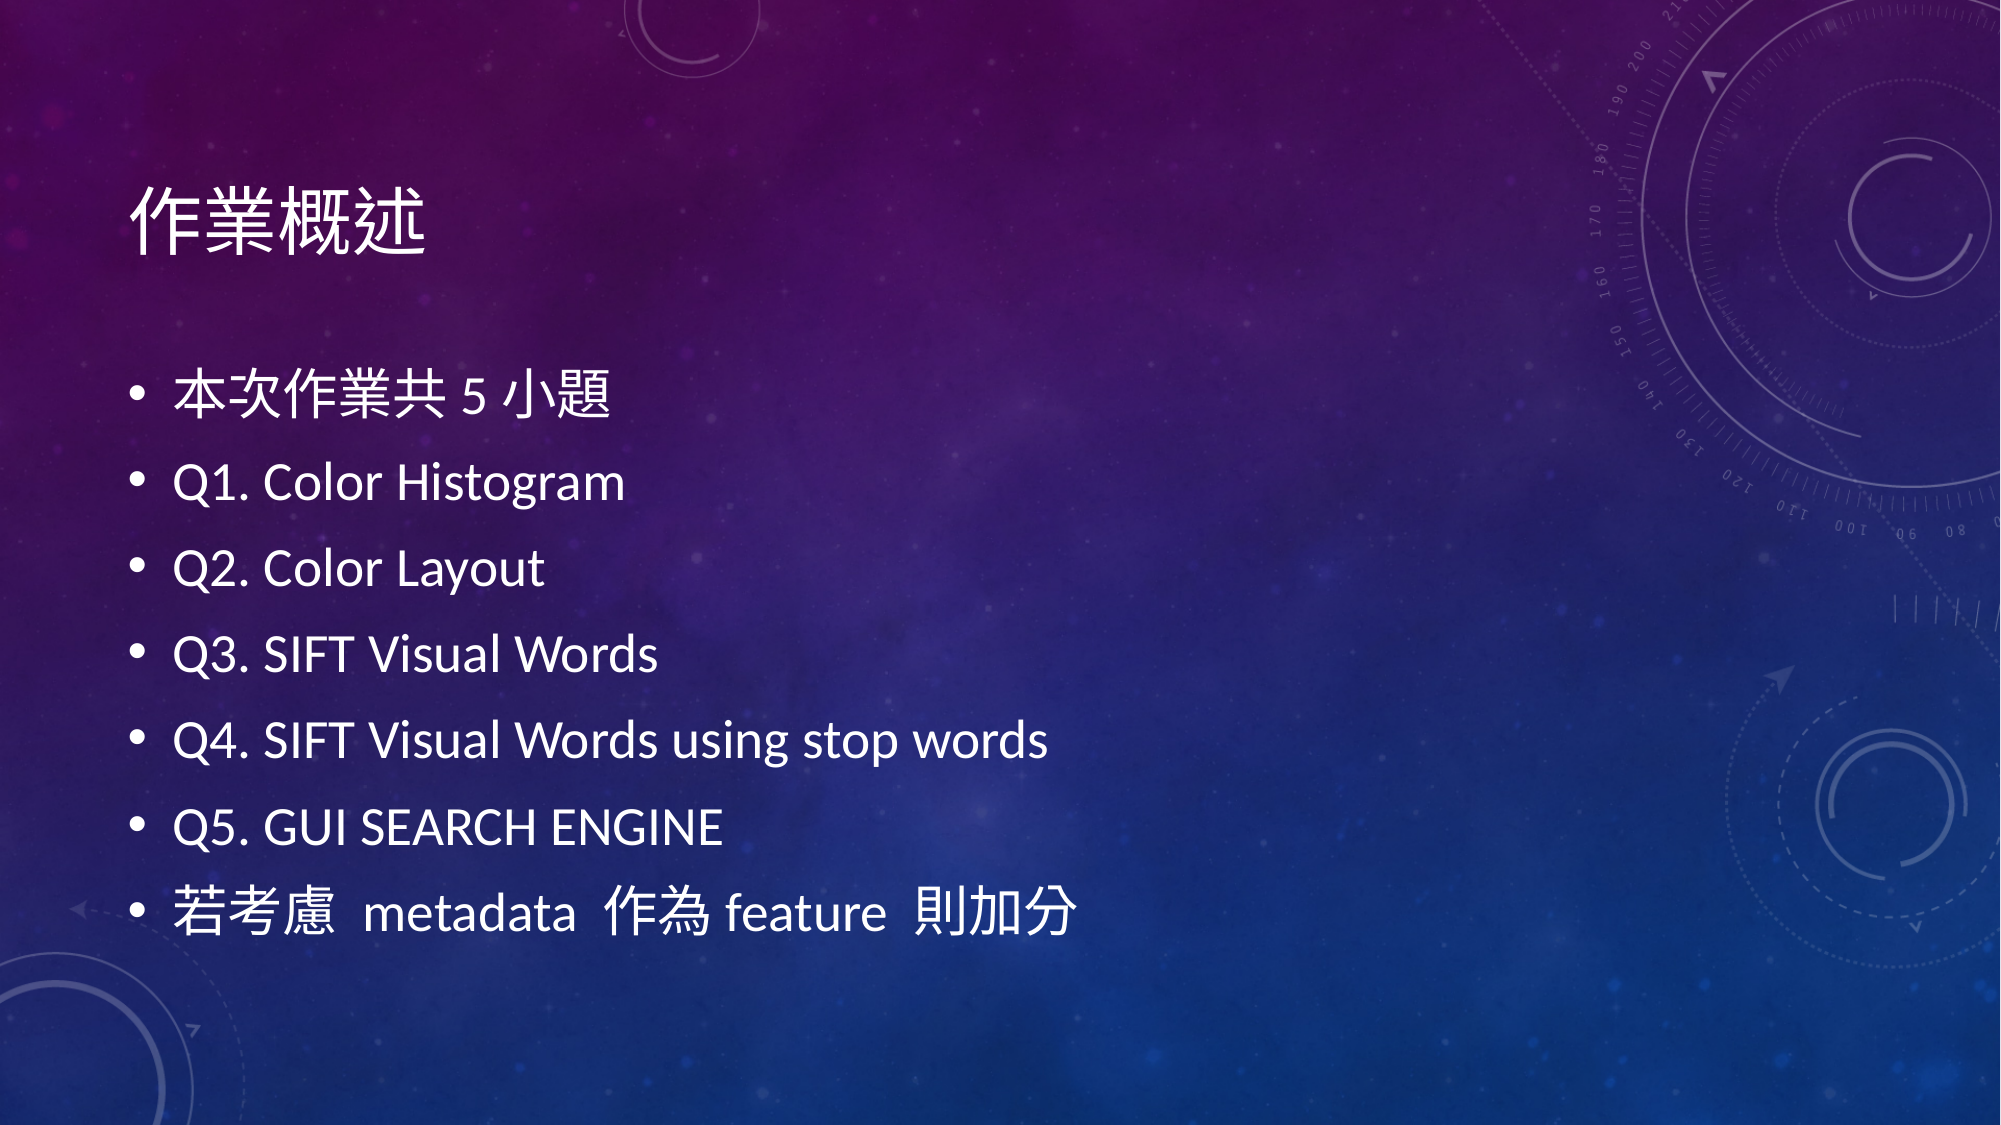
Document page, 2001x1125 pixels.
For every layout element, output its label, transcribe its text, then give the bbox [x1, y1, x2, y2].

picture [0, 0, 2001, 1125]
title 作業概述 [112, 99, 1775, 339]
list 本次作業共5小題 Q1. Color Histogram Q2. Color Layout Q3. SIFT Visual Words Q4. SIFT Visual Words using stop words Q5. GUI SEARCH ENGINE 若考慮 metadata 作為feature 則加分 [112, 351, 1775, 950]
